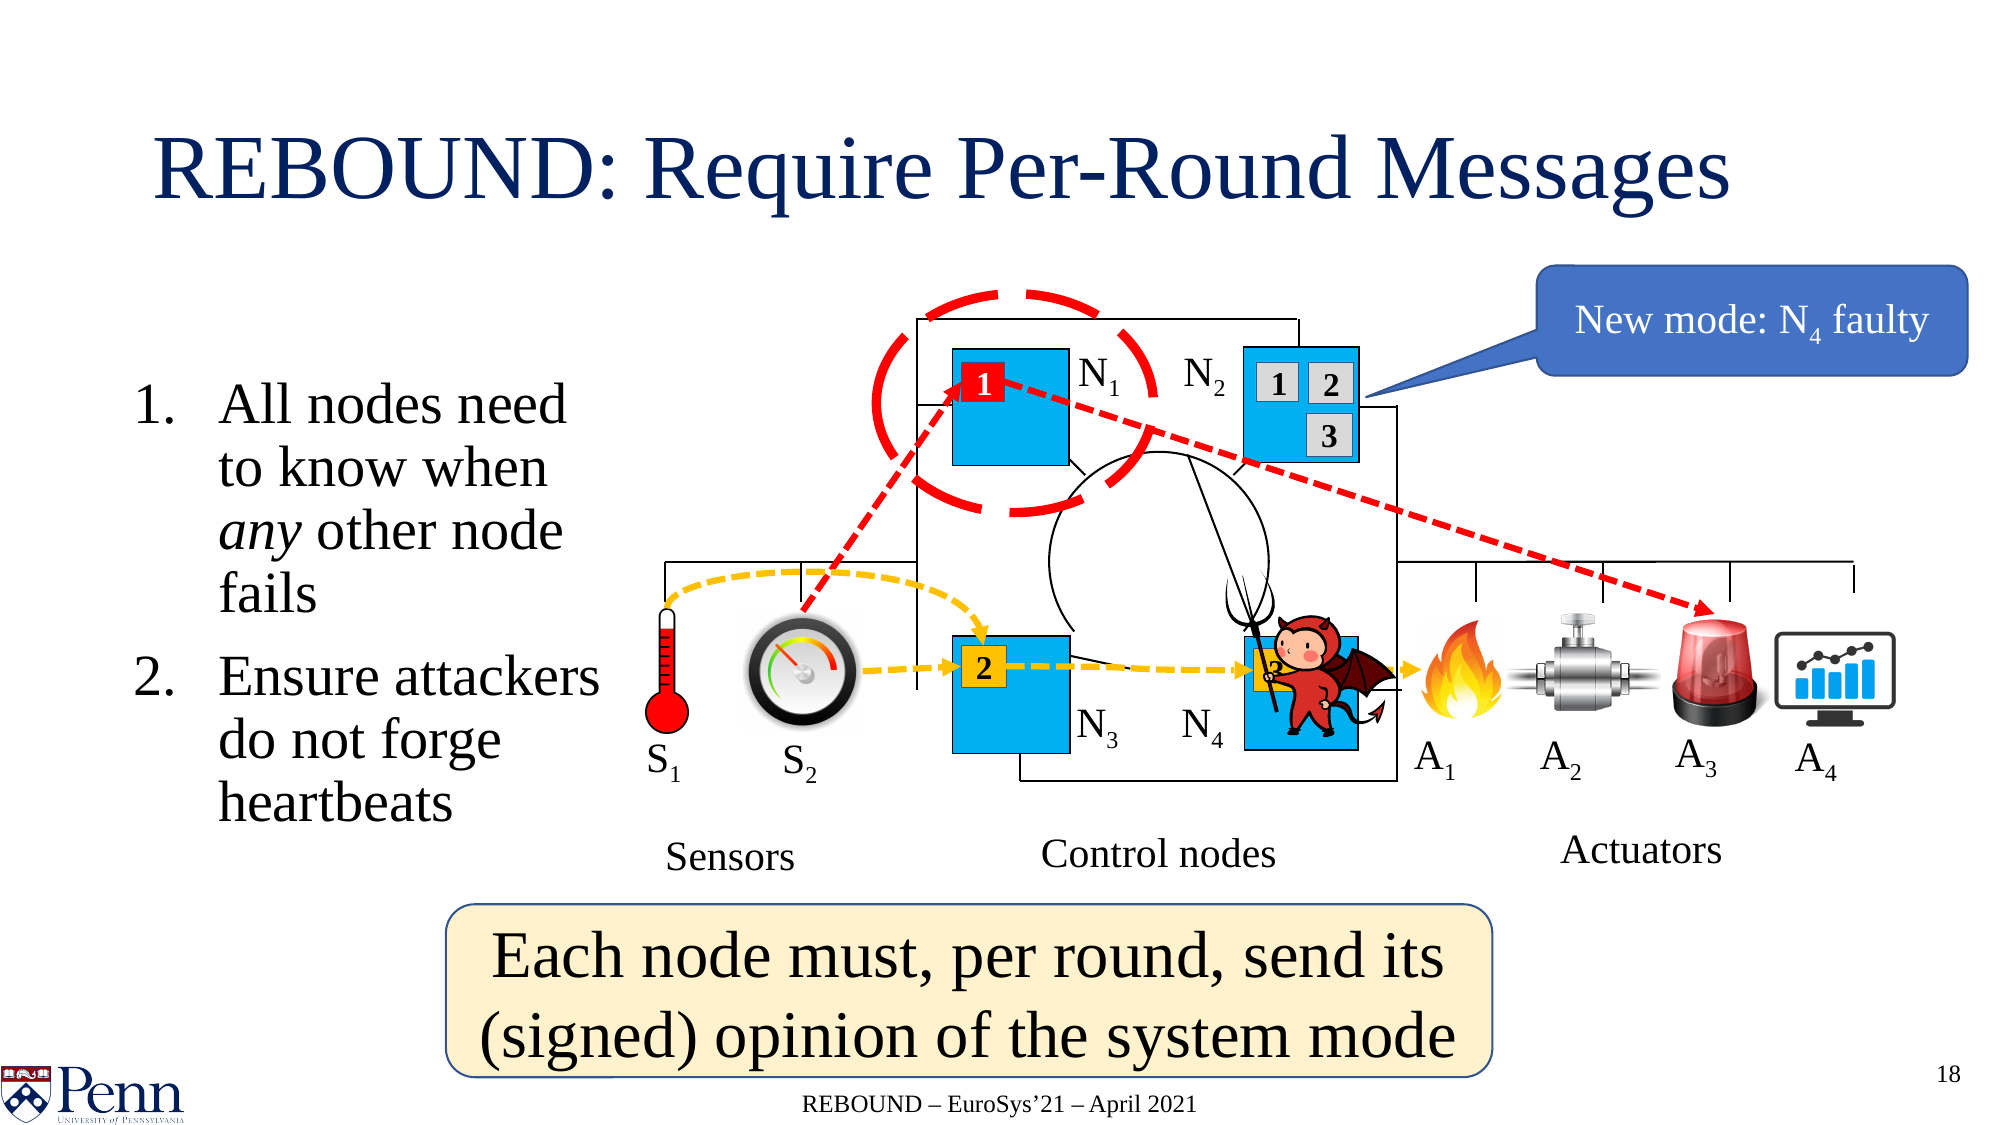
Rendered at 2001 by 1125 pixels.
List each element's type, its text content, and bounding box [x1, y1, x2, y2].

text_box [802, 381, 962, 608]
text_box New mode: N4 faulty [1535, 264, 1969, 377]
list All nodes need to know when any other node fails Ensure attackers do not forge heartbeats [118, 365, 635, 865]
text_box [1004, 381, 1715, 614]
slide_number 18 [1526, 1042, 1977, 1103]
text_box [666, 608, 984, 672]
title REBOUND: Require Per-Round Messages [137, 59, 1863, 278]
picture [1213, 570, 1397, 738]
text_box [664, 318, 1854, 896]
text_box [631, 608, 899, 899]
text_box Each node must, per round, send its (signed) opinion of the system mode [444, 903, 1494, 1079]
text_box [1005, 666, 1213, 671]
picture [0, 1065, 184, 1125]
text_box [925, 292, 1104, 318]
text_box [1399, 581, 1897, 892]
footer REBOUND – EuroSys’21 – April 2021 [782, 1079, 1218, 1125]
